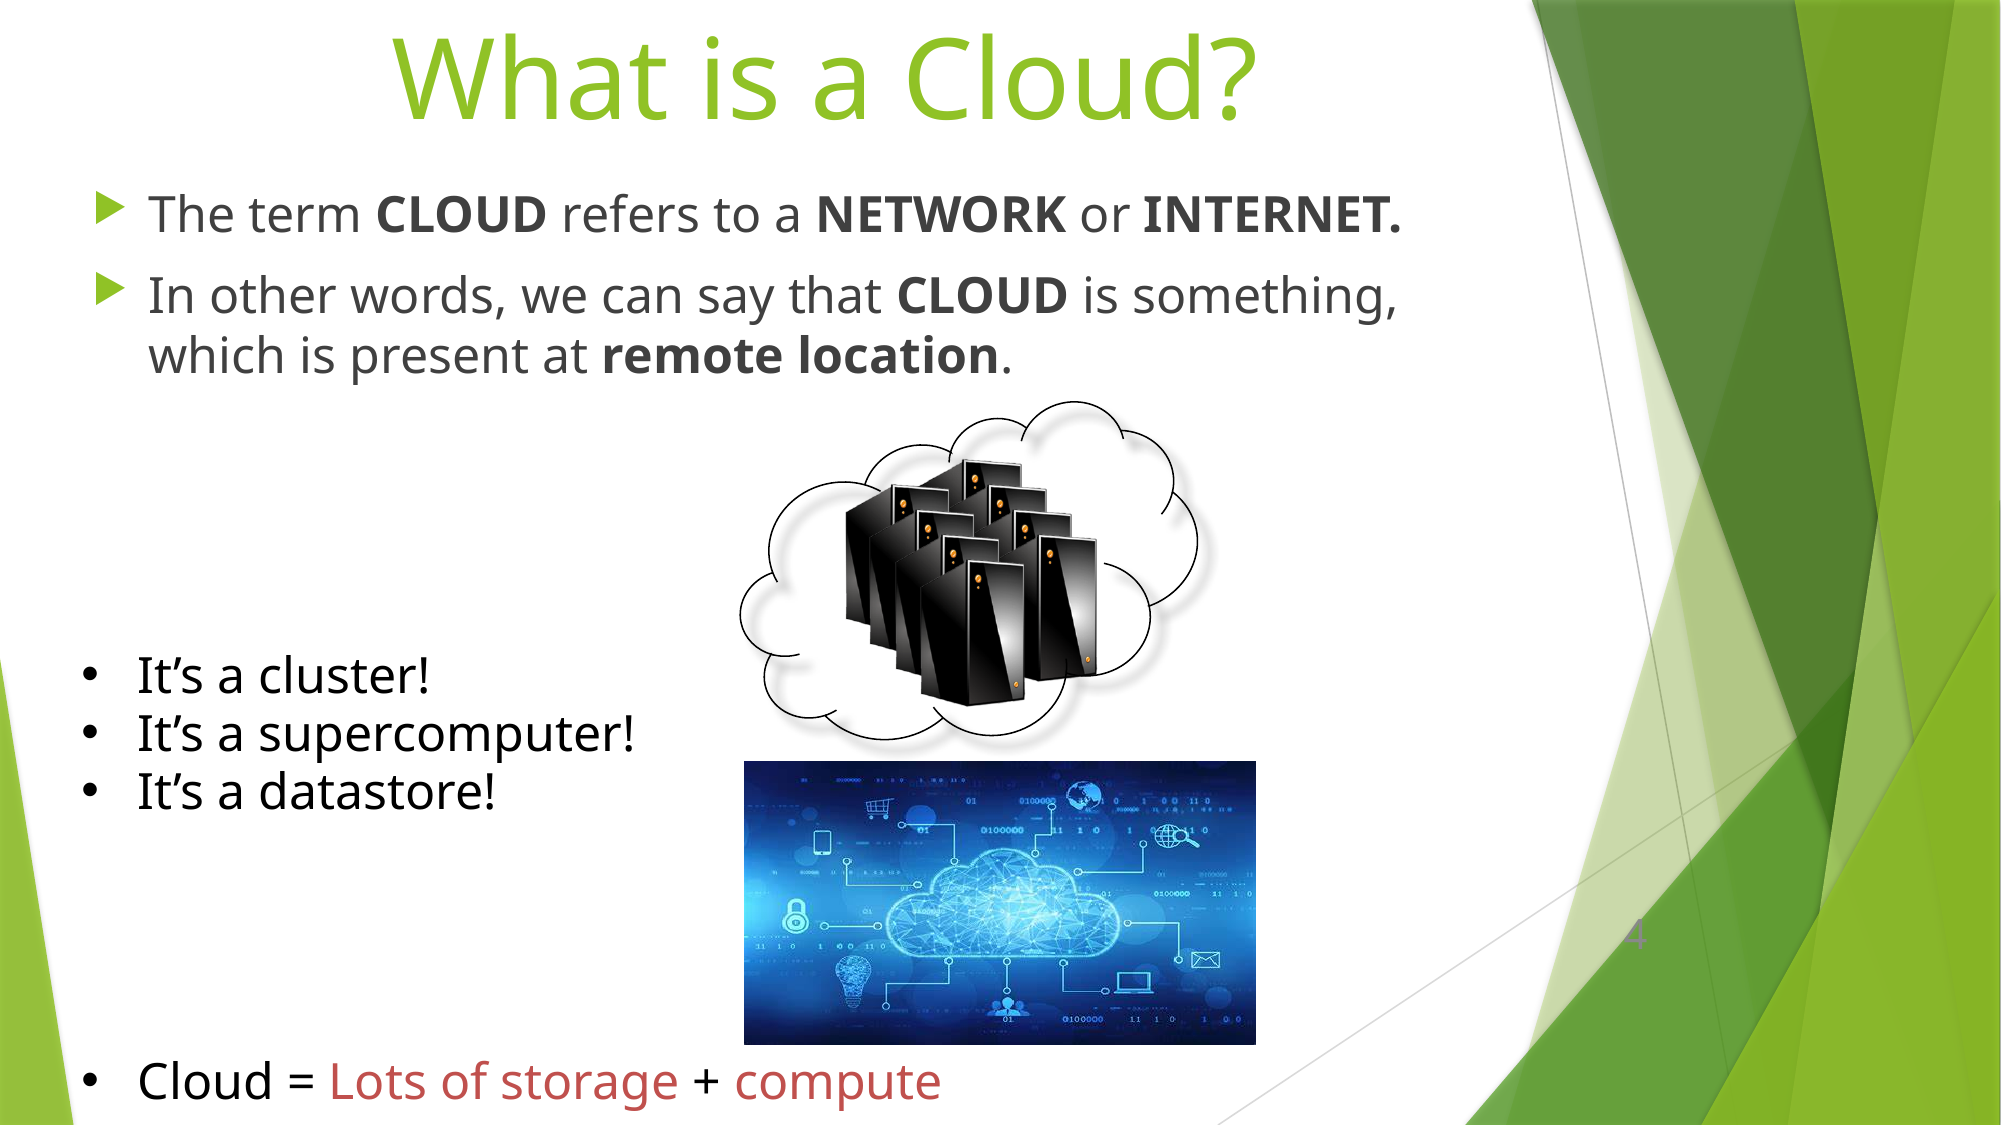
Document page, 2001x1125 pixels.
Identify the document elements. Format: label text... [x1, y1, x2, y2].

text_box [1488, 166, 1688, 305]
text_box It’s a cluster! It’s a supercomputer! It’s a datastore! Cloud = Lots of storage + compute [66, 577, 1663, 1125]
list The term CLOUD refers to a NETWORK or INTERNET. In other words, we can say that CLOUD is something, which is present at remote location. [77, 175, 1488, 940]
title What is a Cloud? [119, 0, 1531, 216]
picture [743, 760, 1257, 1045]
picture [824, 440, 1119, 725]
text_box 4 [1312, 913, 1663, 959]
